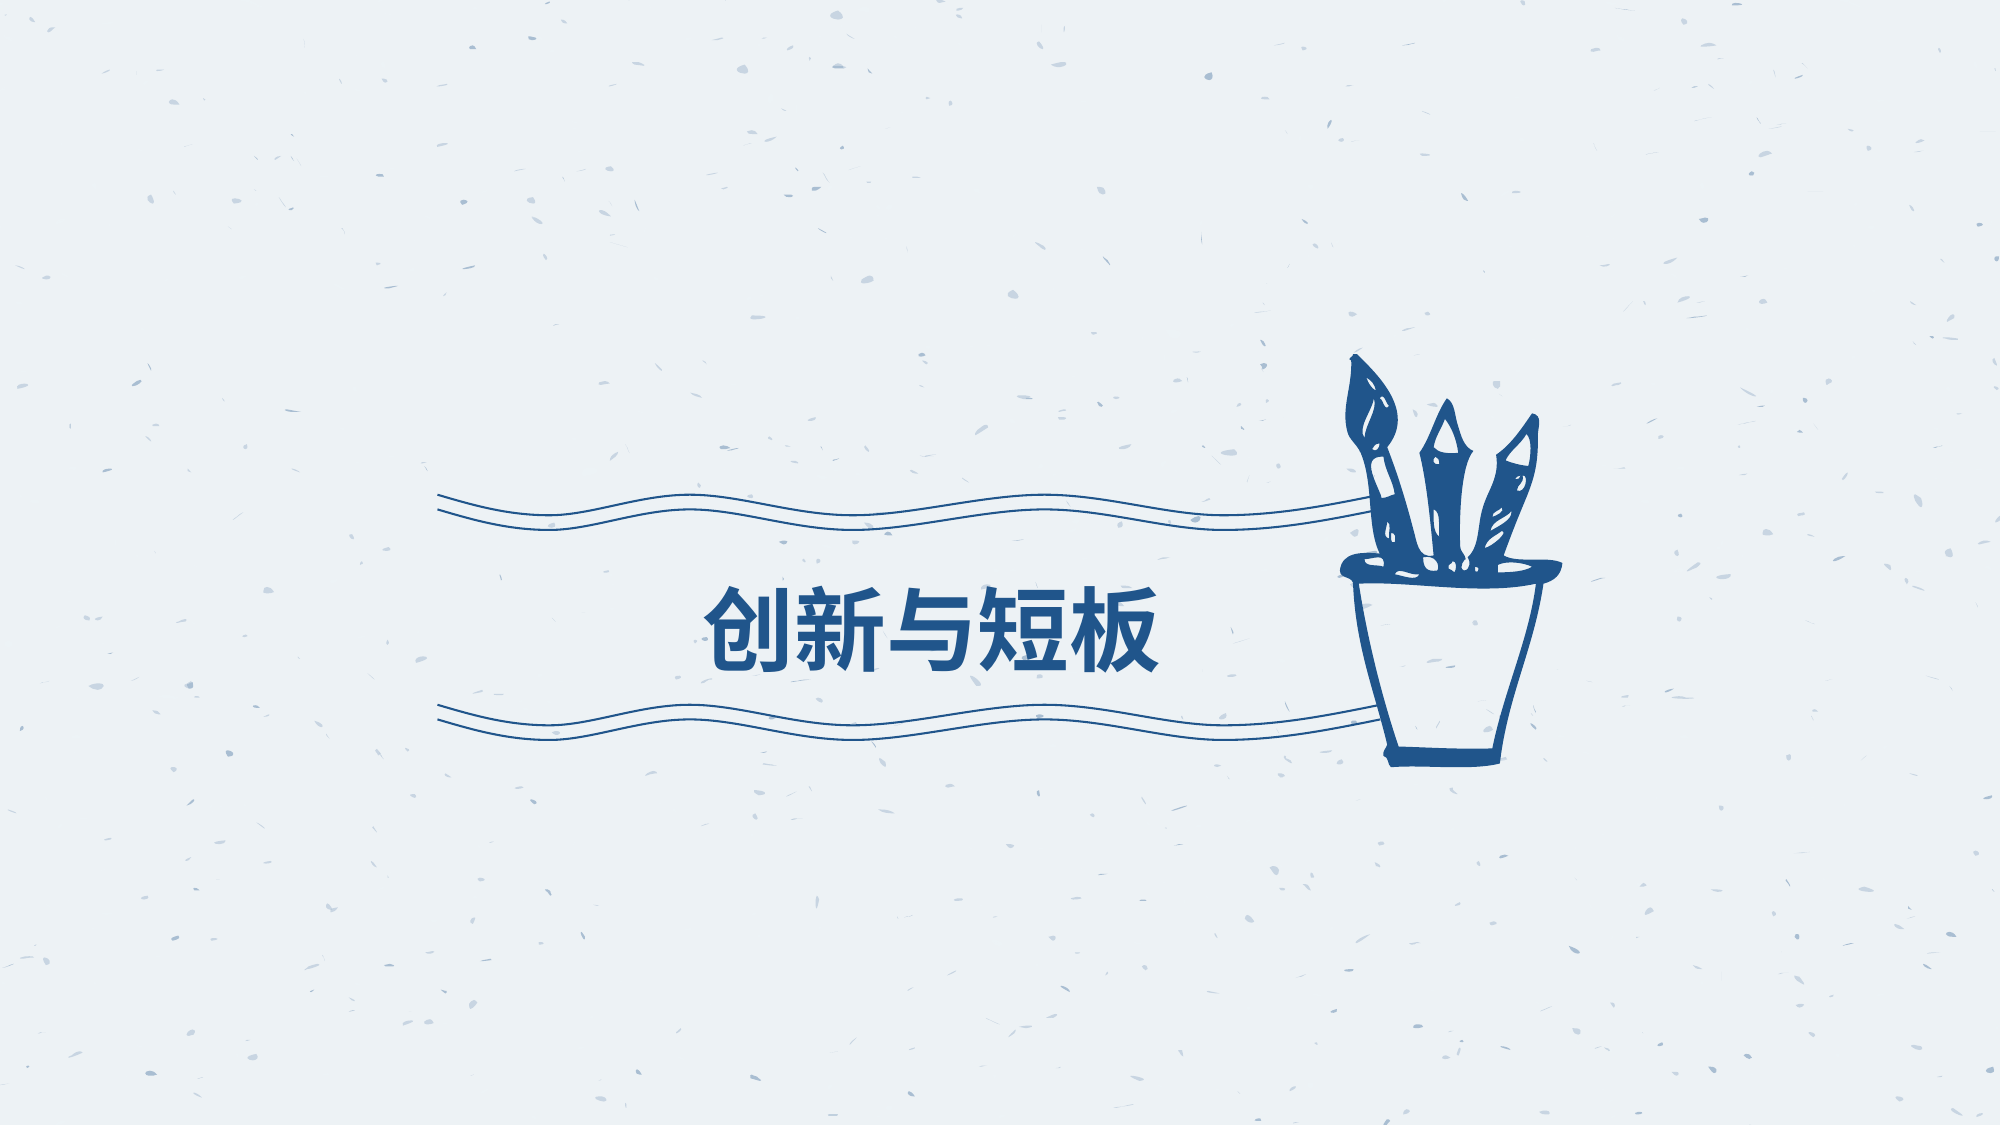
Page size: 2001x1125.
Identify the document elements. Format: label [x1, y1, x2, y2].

text_box [437, 354, 1563, 771]
